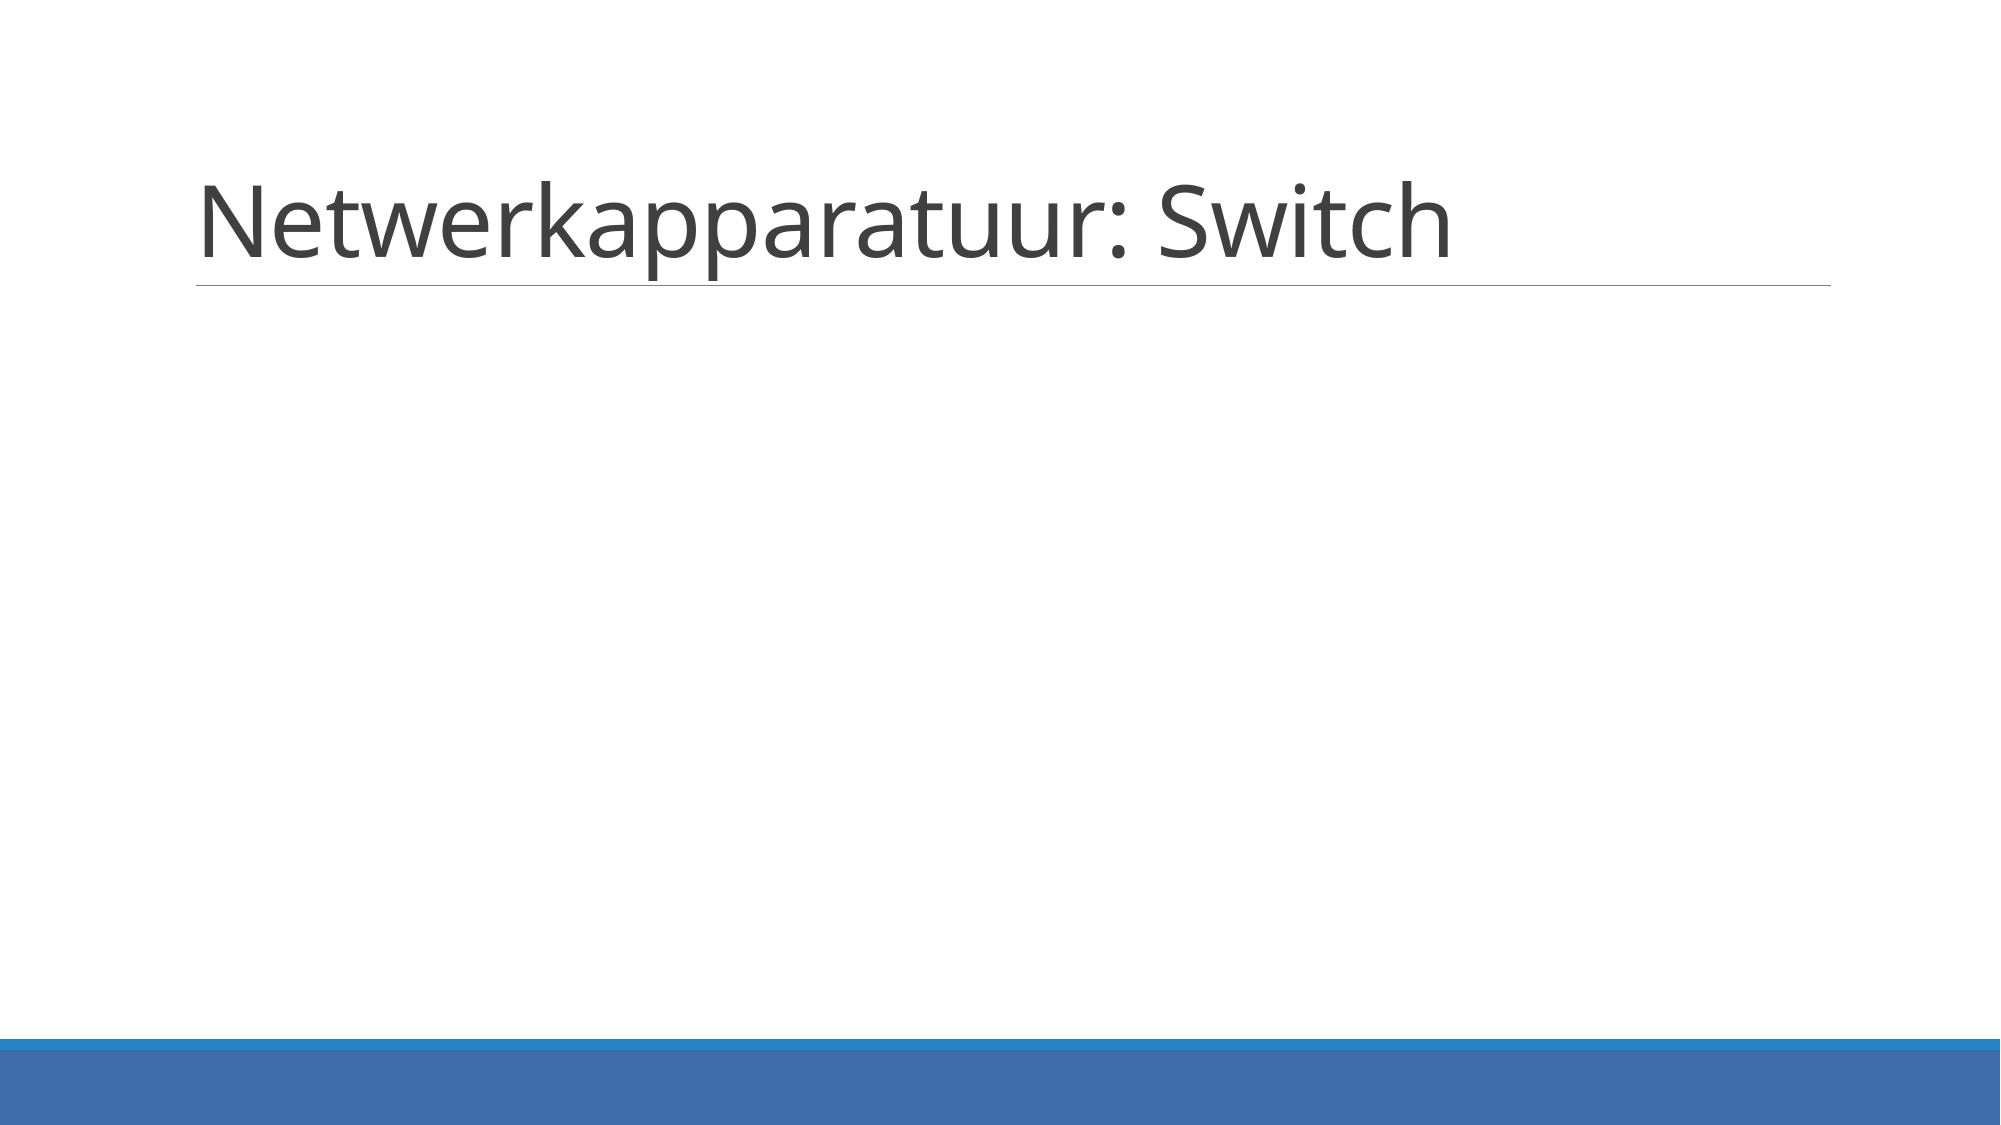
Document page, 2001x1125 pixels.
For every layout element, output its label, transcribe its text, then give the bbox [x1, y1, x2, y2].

title Netwerkapparatuur: Switch [180, 47, 1830, 285]
